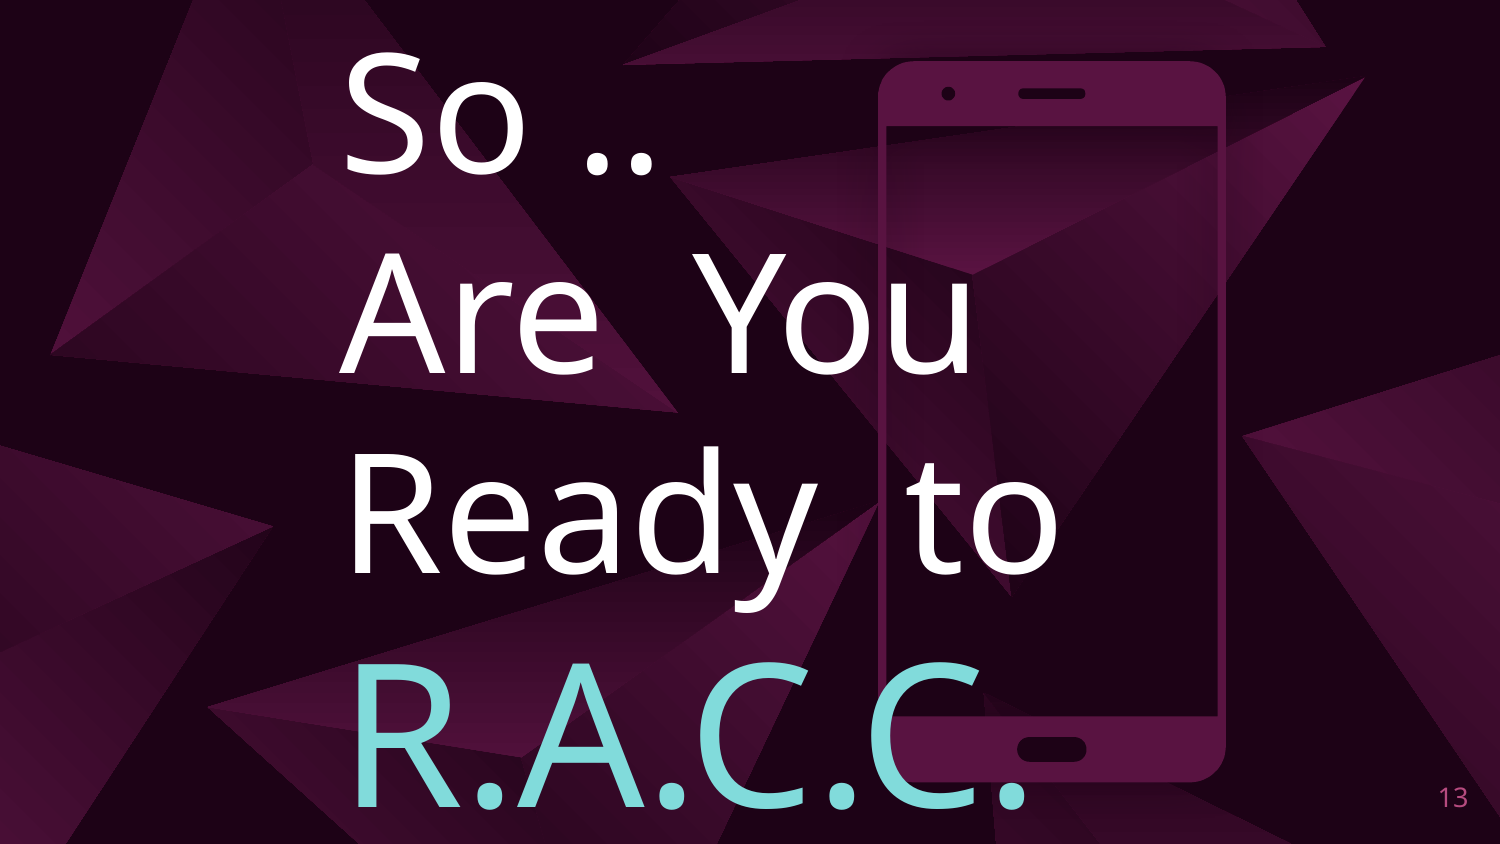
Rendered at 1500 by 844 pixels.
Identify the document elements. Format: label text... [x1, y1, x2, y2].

slide_number 13 [1402, 766, 1469, 832]
text_box So .. Are You Ready to R.A.C.C.E ? [324, 0, 1150, 844]
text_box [877, 60, 1227, 783]
